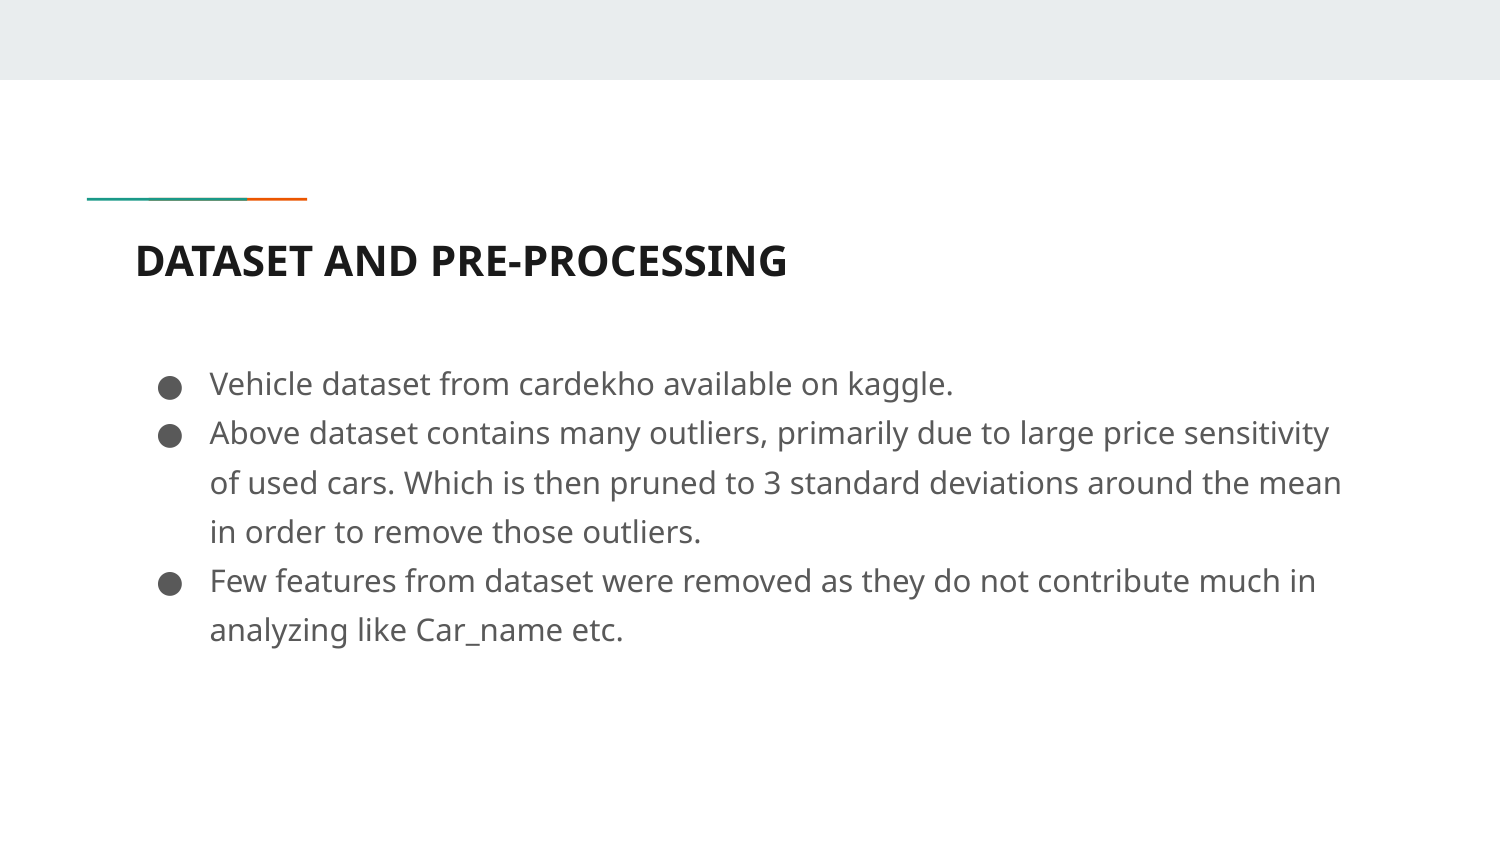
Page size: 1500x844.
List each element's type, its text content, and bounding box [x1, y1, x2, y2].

title DATASET AND PRE-PROCESSING [119, 216, 1381, 305]
list Vehicle dataset from cardekho available on kaggle. Above dataset contains many outliers, primarily due to large price sensitivity of used cars. Which is then pruned to 3 standard deviations around the mean in order to remove those outliers. Few features from dataset were removed as they do not contribute much in analyzing like Car_name etc. [119, 341, 1381, 712]
